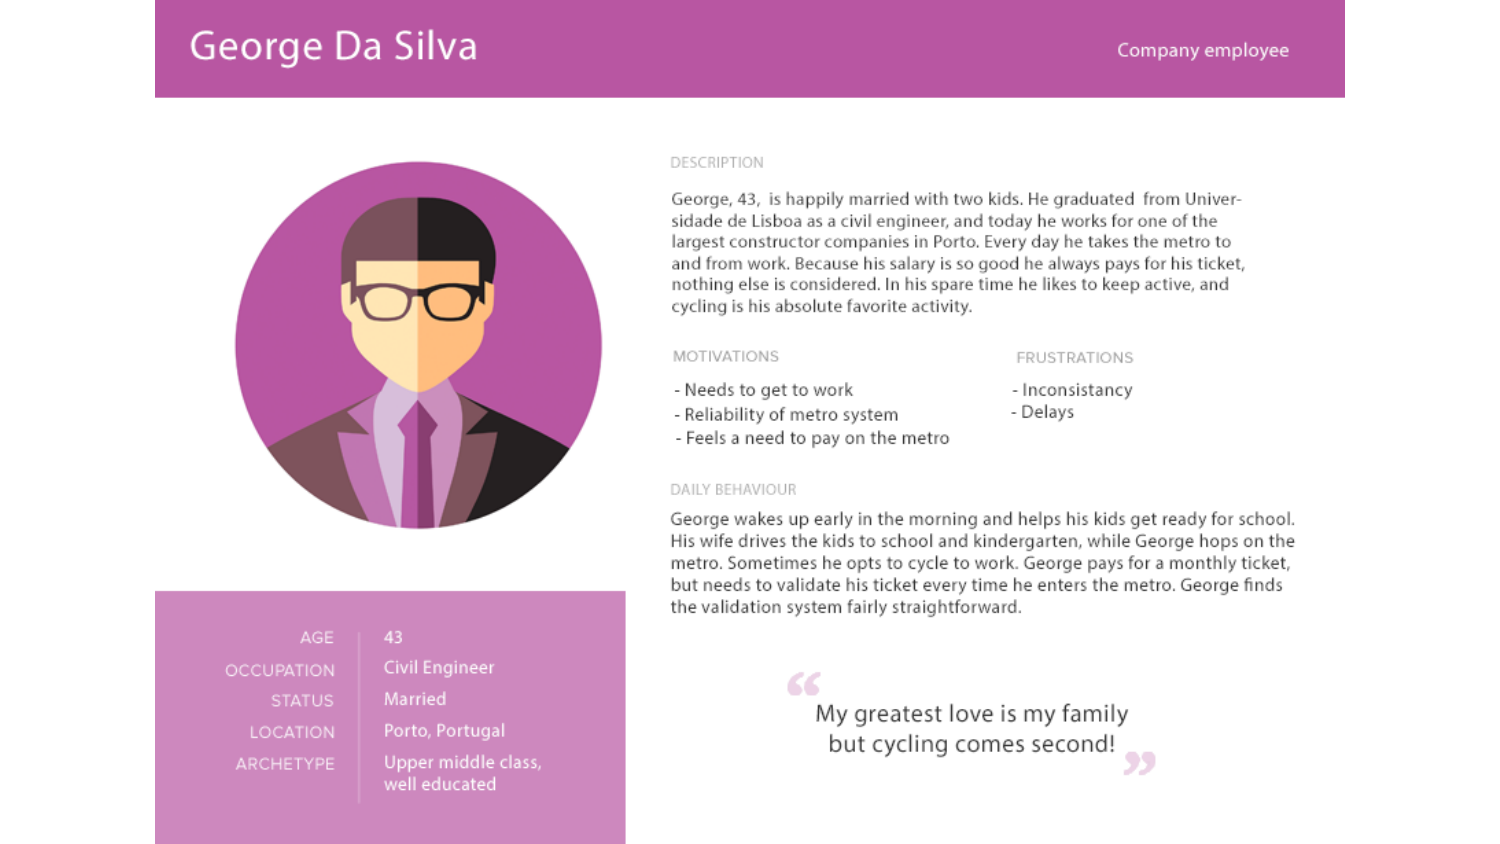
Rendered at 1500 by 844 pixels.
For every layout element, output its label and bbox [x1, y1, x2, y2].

picture [154, 0, 1345, 844]
